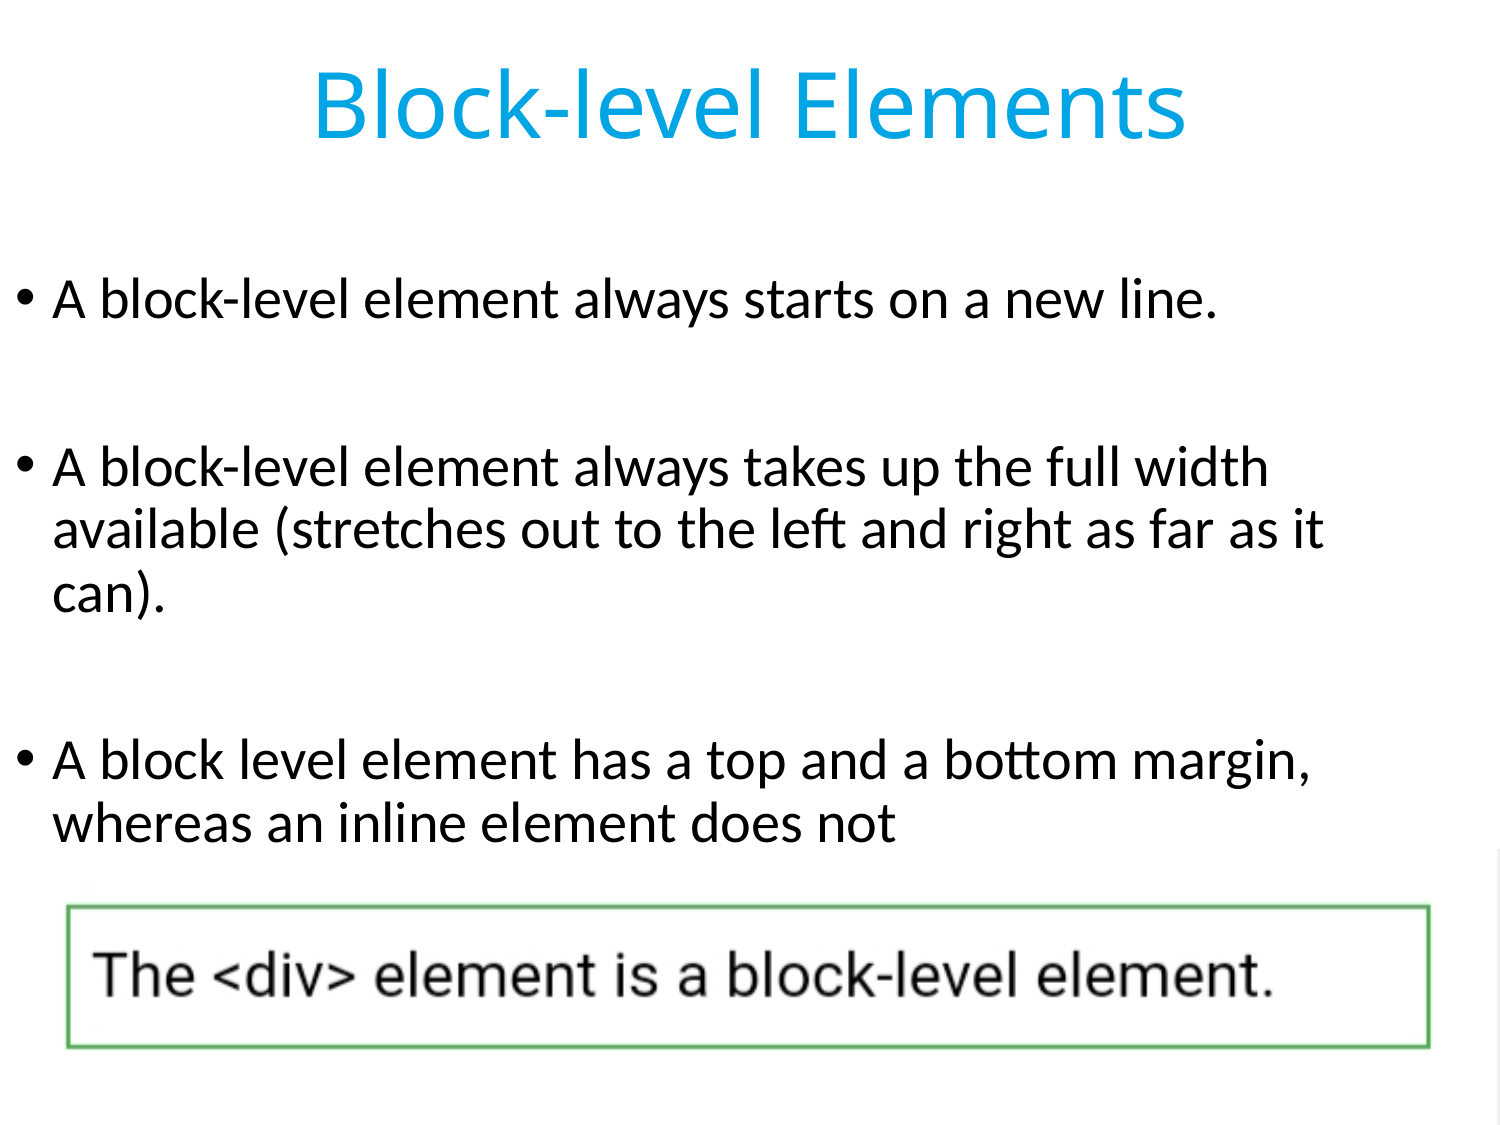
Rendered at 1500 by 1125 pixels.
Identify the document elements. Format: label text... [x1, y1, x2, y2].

list A block-level element always starts on a new line. A block-level element always takes up the full width available (stretches out to the left and right as far as it can). A block level element has a top and a bottom margin, whereas an inline element does not [0, 169, 1468, 849]
picture [0, 849, 1500, 1125]
title Block-level Elements [103, 0, 1397, 169]
